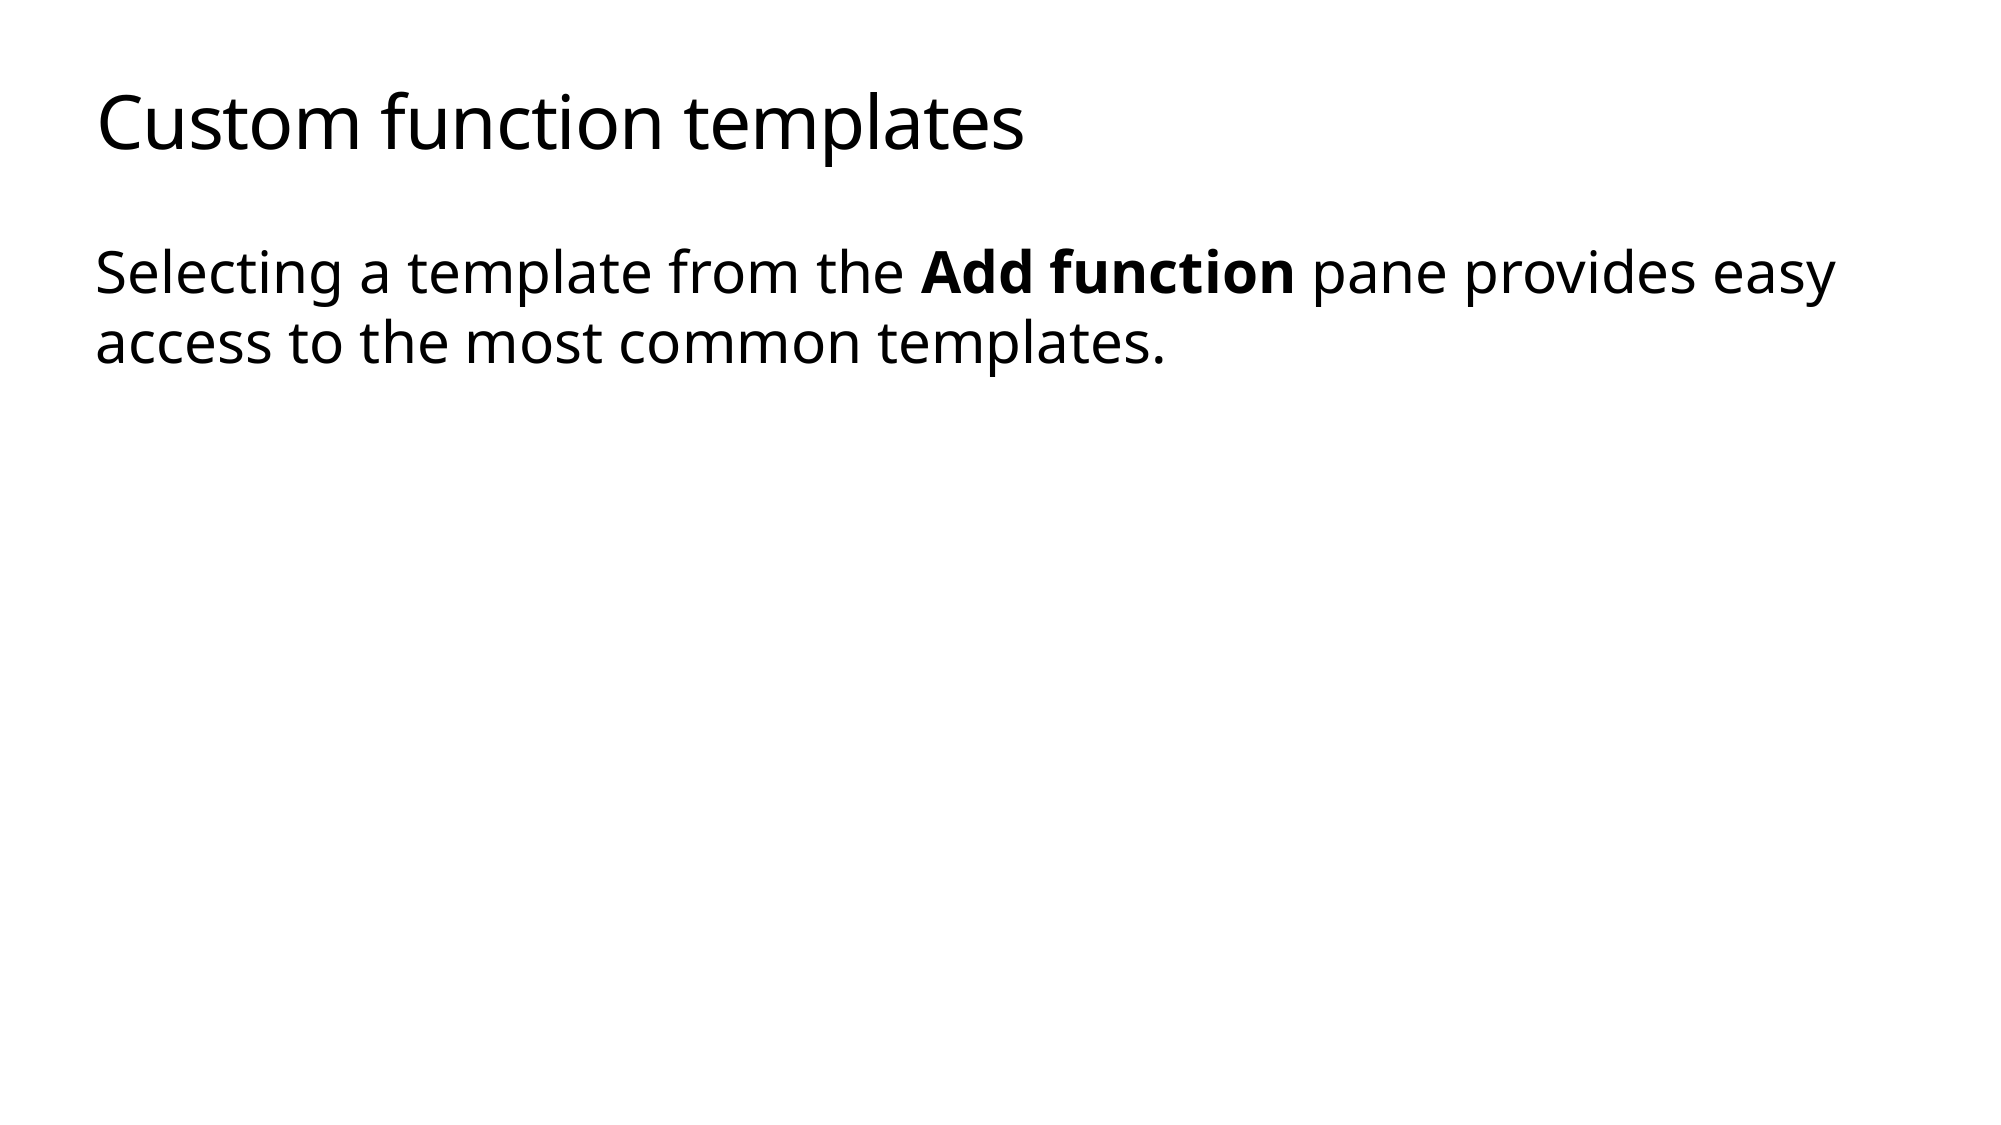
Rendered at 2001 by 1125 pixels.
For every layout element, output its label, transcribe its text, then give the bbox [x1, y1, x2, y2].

list Selecting a template from the Add function pane provides easy access to the most common templates. [95, 235, 1904, 376]
title Custom function templates [96, 75, 1904, 165]
